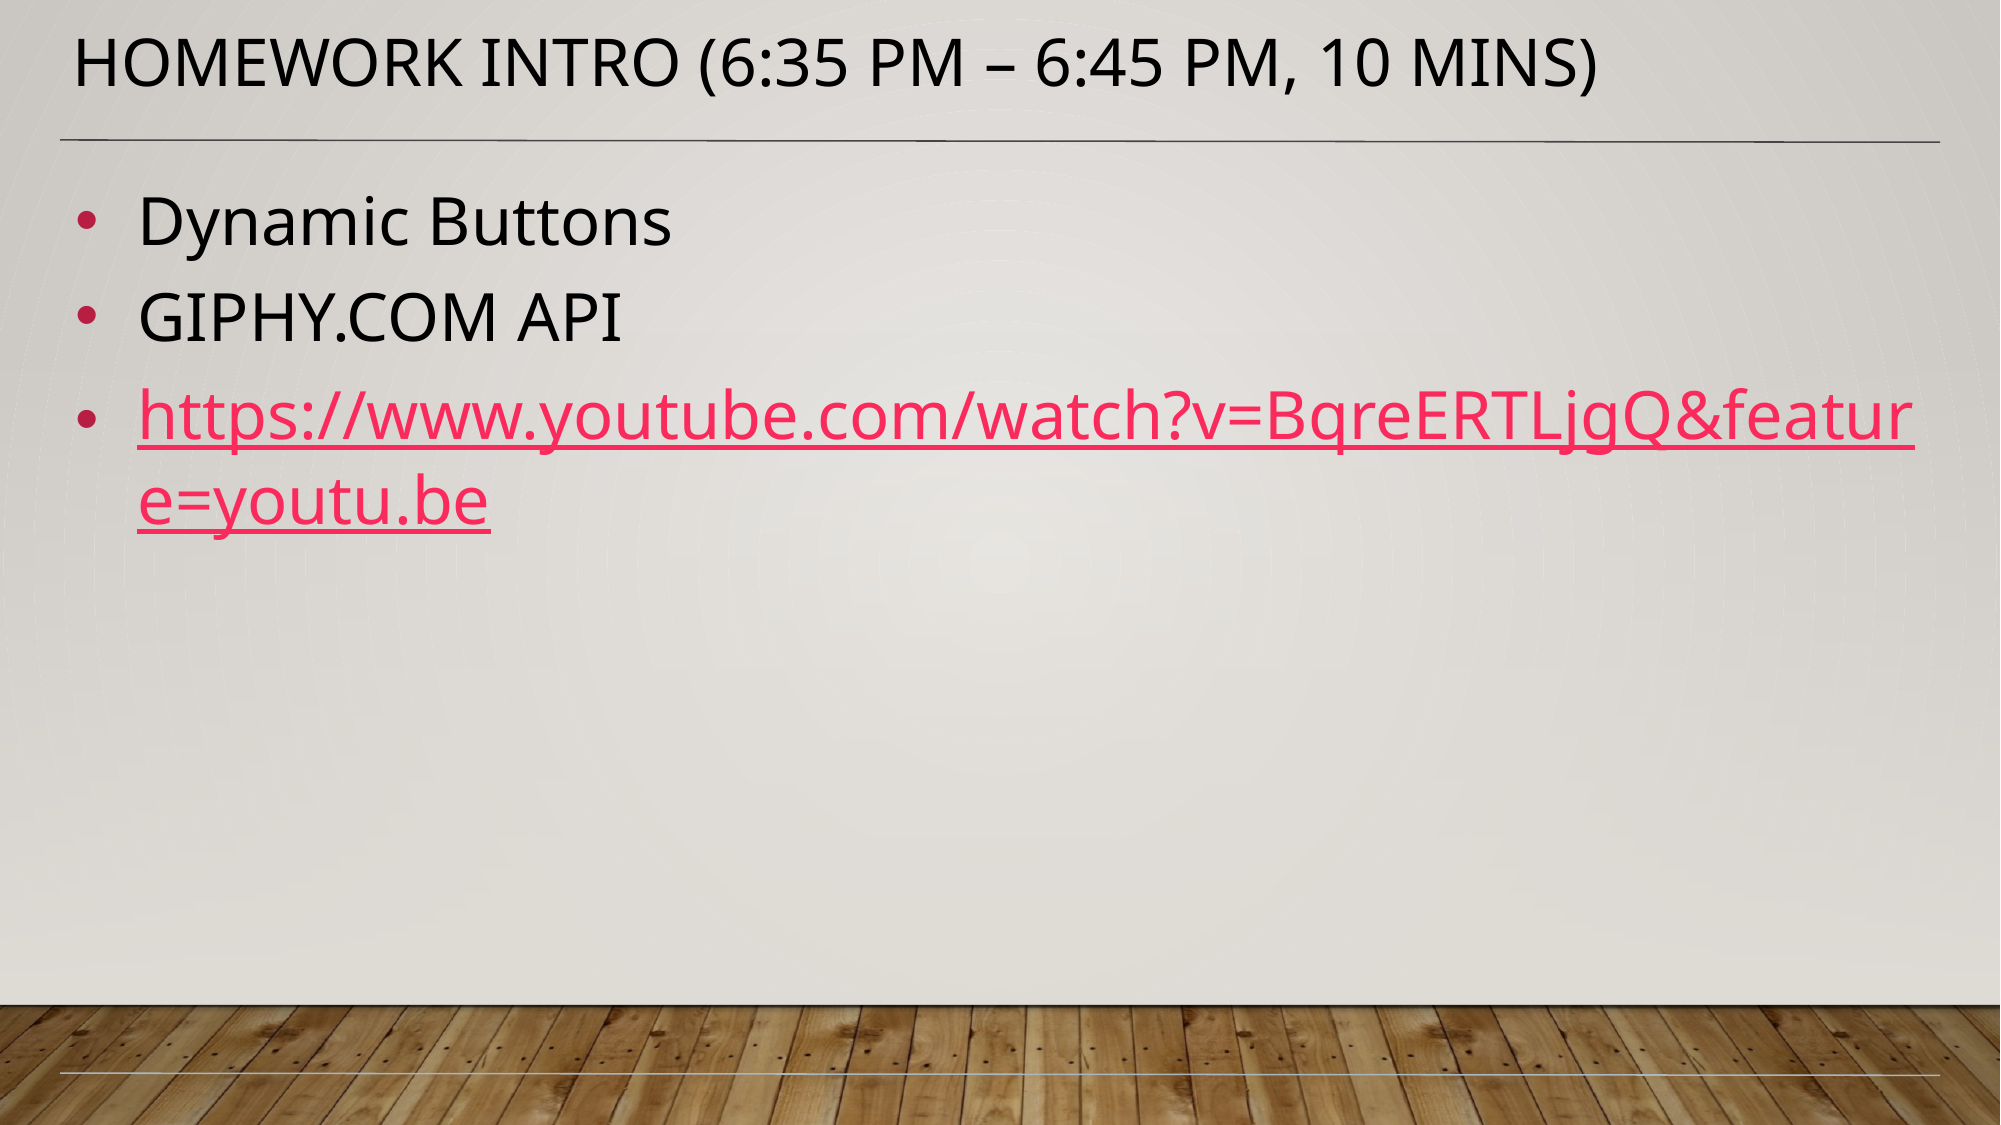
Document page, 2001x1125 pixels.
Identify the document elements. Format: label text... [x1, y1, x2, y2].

picture [0, 1005, 2000, 1125]
subtitle Dynamic Buttons GIPHY.COM API https://www.youtube.com/watch?v=BqreERTLjgQ&feature=youtu.be [0, 147, 2000, 695]
title Homework Intro (6:35 PM – 6:45 PM, 10 mins) [0, 0, 2000, 117]
